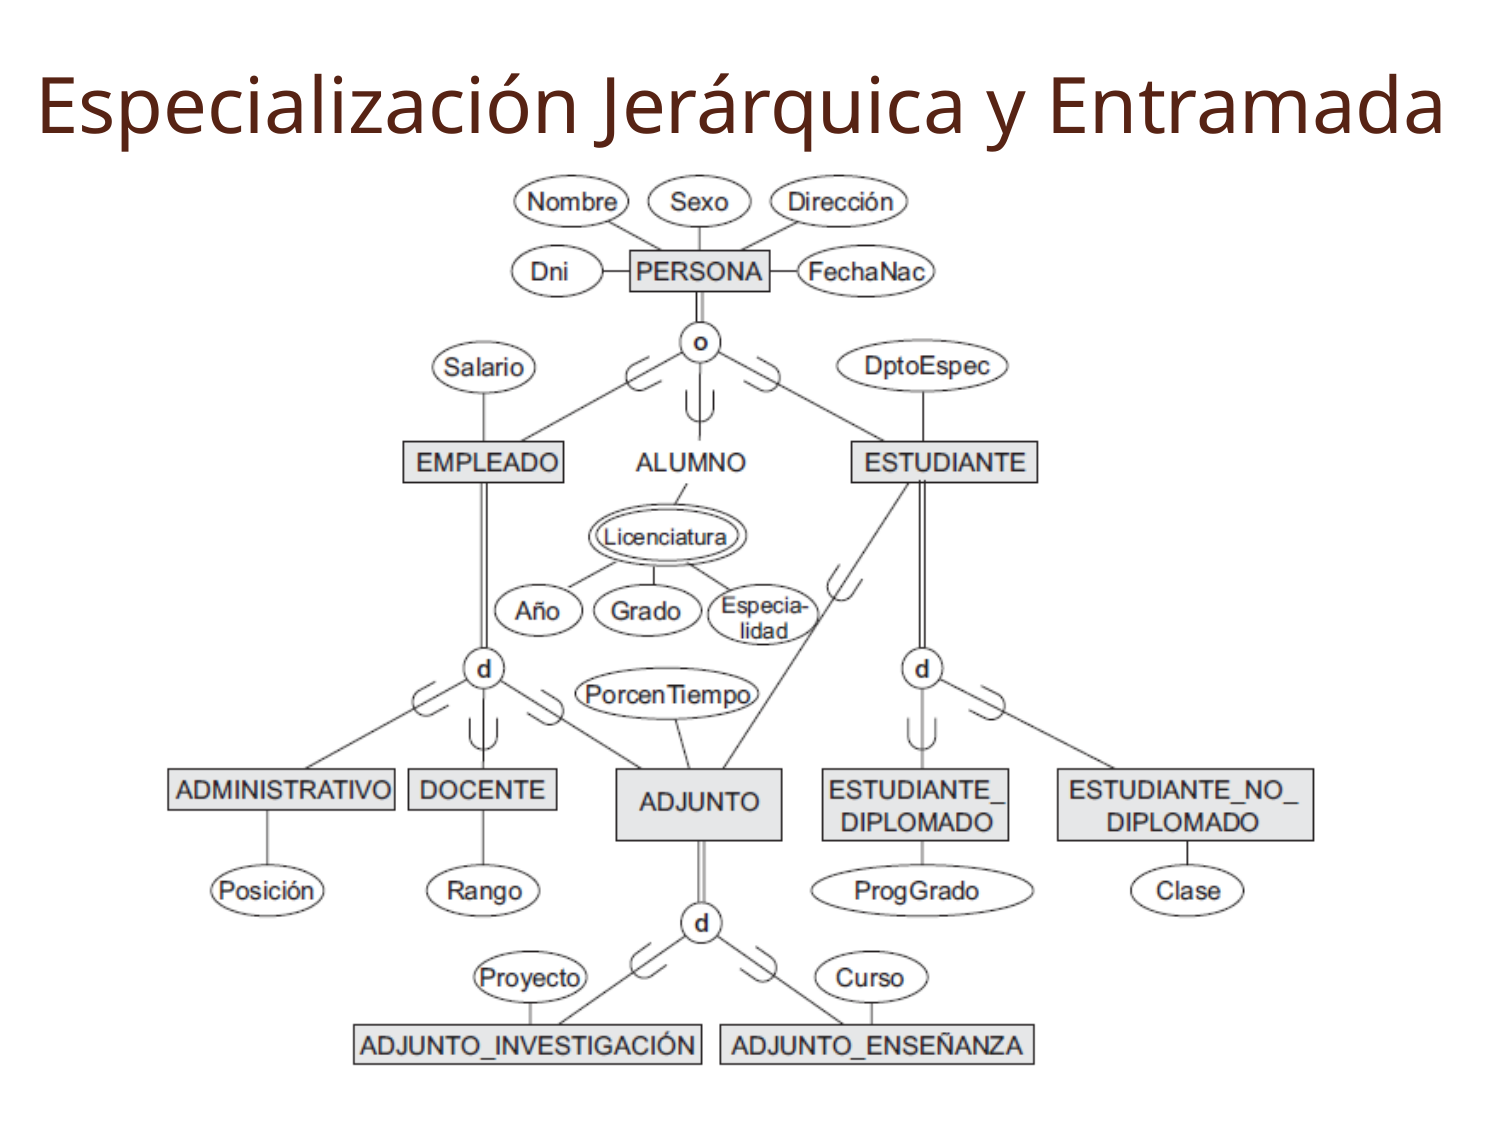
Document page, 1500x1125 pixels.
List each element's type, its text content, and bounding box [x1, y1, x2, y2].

text_box Especialización Jerárquica y Entramada [14, 4, 1470, 201]
picture [153, 158, 1330, 1084]
